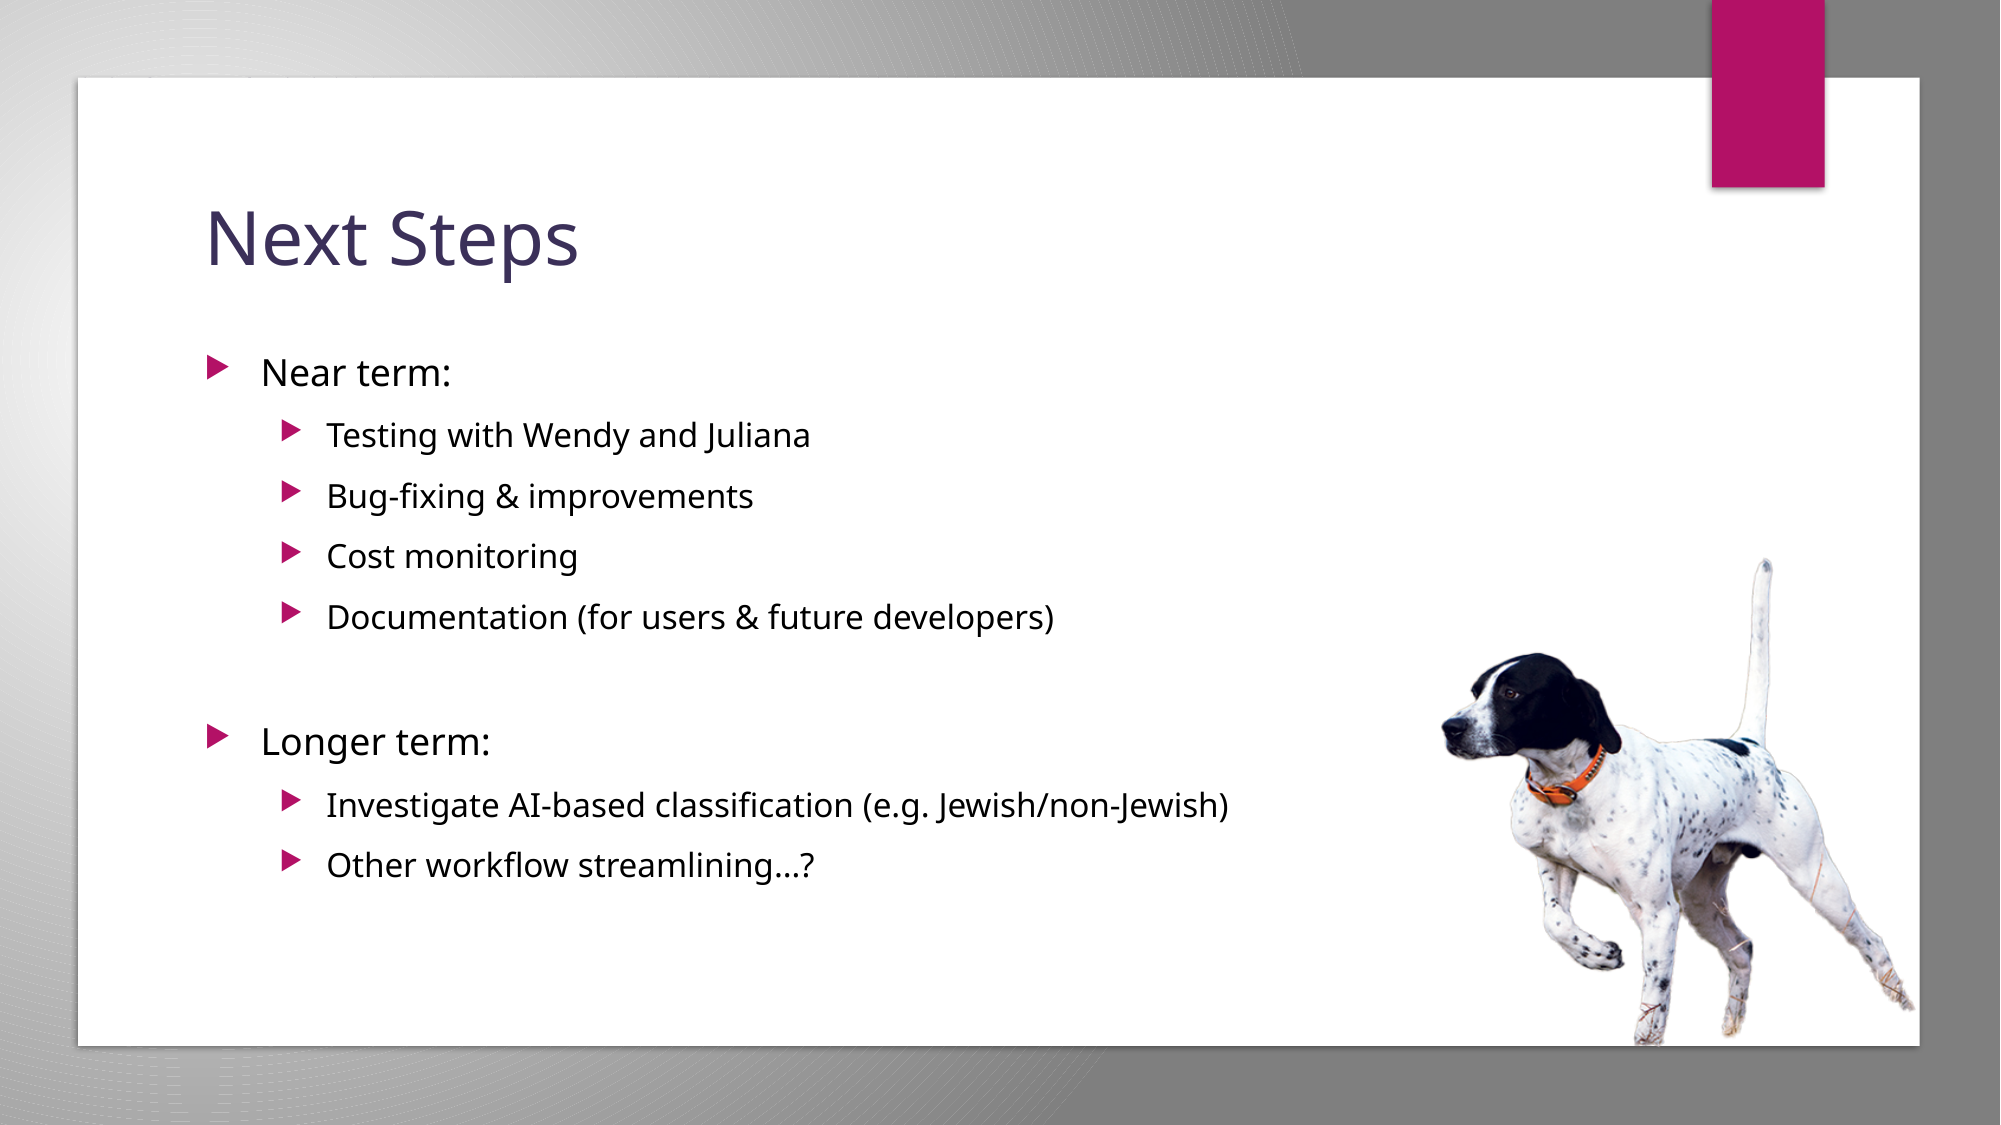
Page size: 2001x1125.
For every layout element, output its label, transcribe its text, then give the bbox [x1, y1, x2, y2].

text_box [77, 77, 1920, 1047]
list Near term: Testing with Wendy and Juliana Bug-fixing & improvements Cost monitoring Documentation (for users & future developers) Longer term: Investigate AI-based classification (e.g. Jewish/non-Jewish) Other workflow streamlining…? [189, 341, 1532, 953]
title Next Steps [189, 140, 1627, 288]
picture [1439, 557, 1916, 1048]
text_box [0, 0, 2000, 1125]
text_box [1711, 0, 1825, 188]
